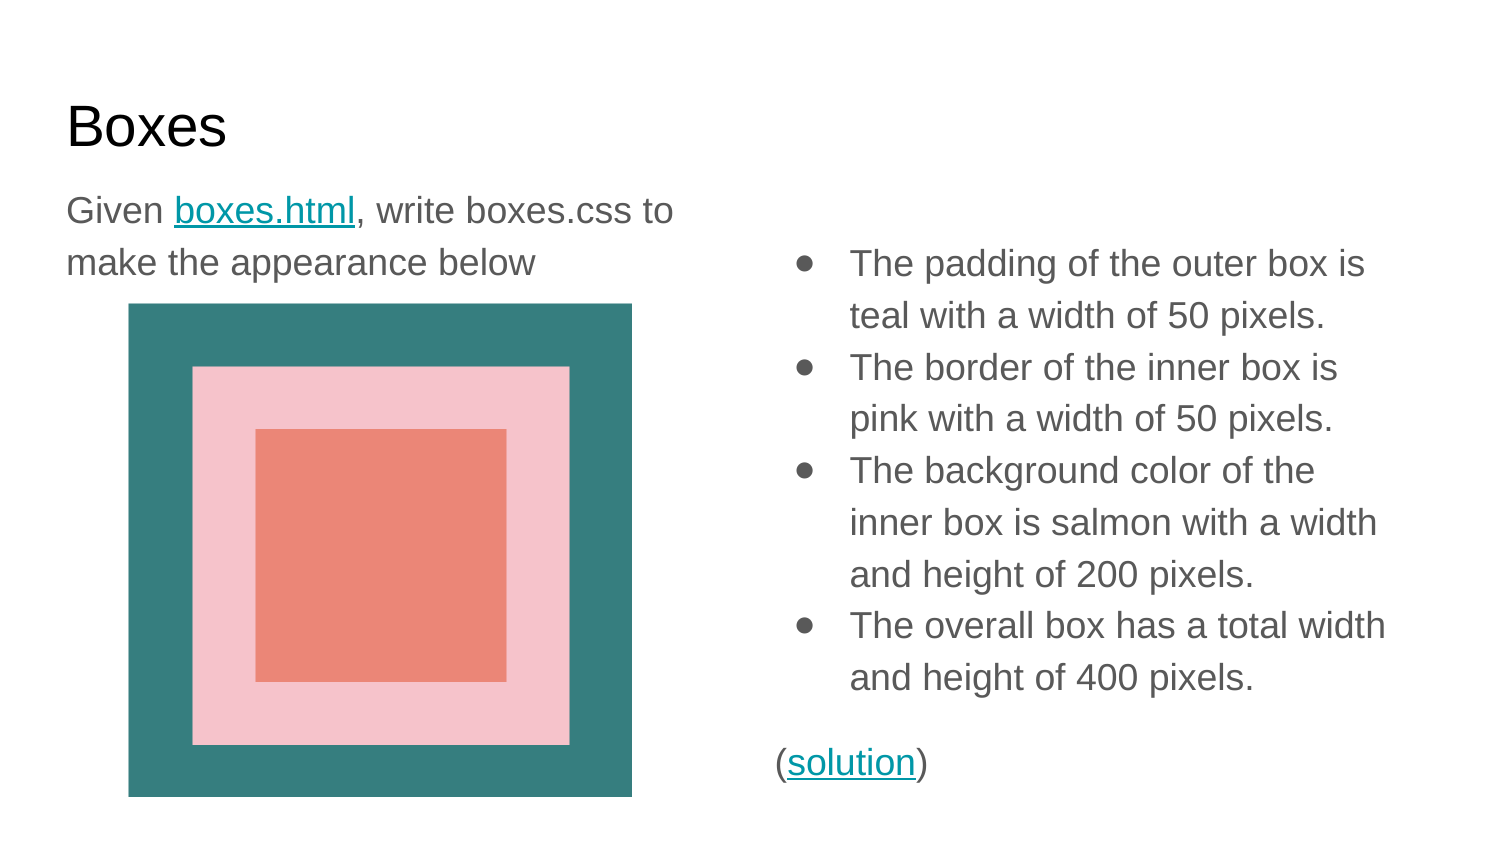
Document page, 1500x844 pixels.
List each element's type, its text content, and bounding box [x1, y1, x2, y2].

list Given boxes.html, write boxes.css to make the appearance below [51, 164, 708, 304]
picture [126, 302, 633, 797]
title Boxes [51, 72, 1449, 167]
list The padding of the outer box is teal with a width of 50 pixels. The border of the inner box is pink with a width of 50 pixels. The background color of the inner box is salmon with a width and height of 200 pixels. The overall box has a total width and height of 400 pixels. (solution) [759, 217, 1416, 778]
